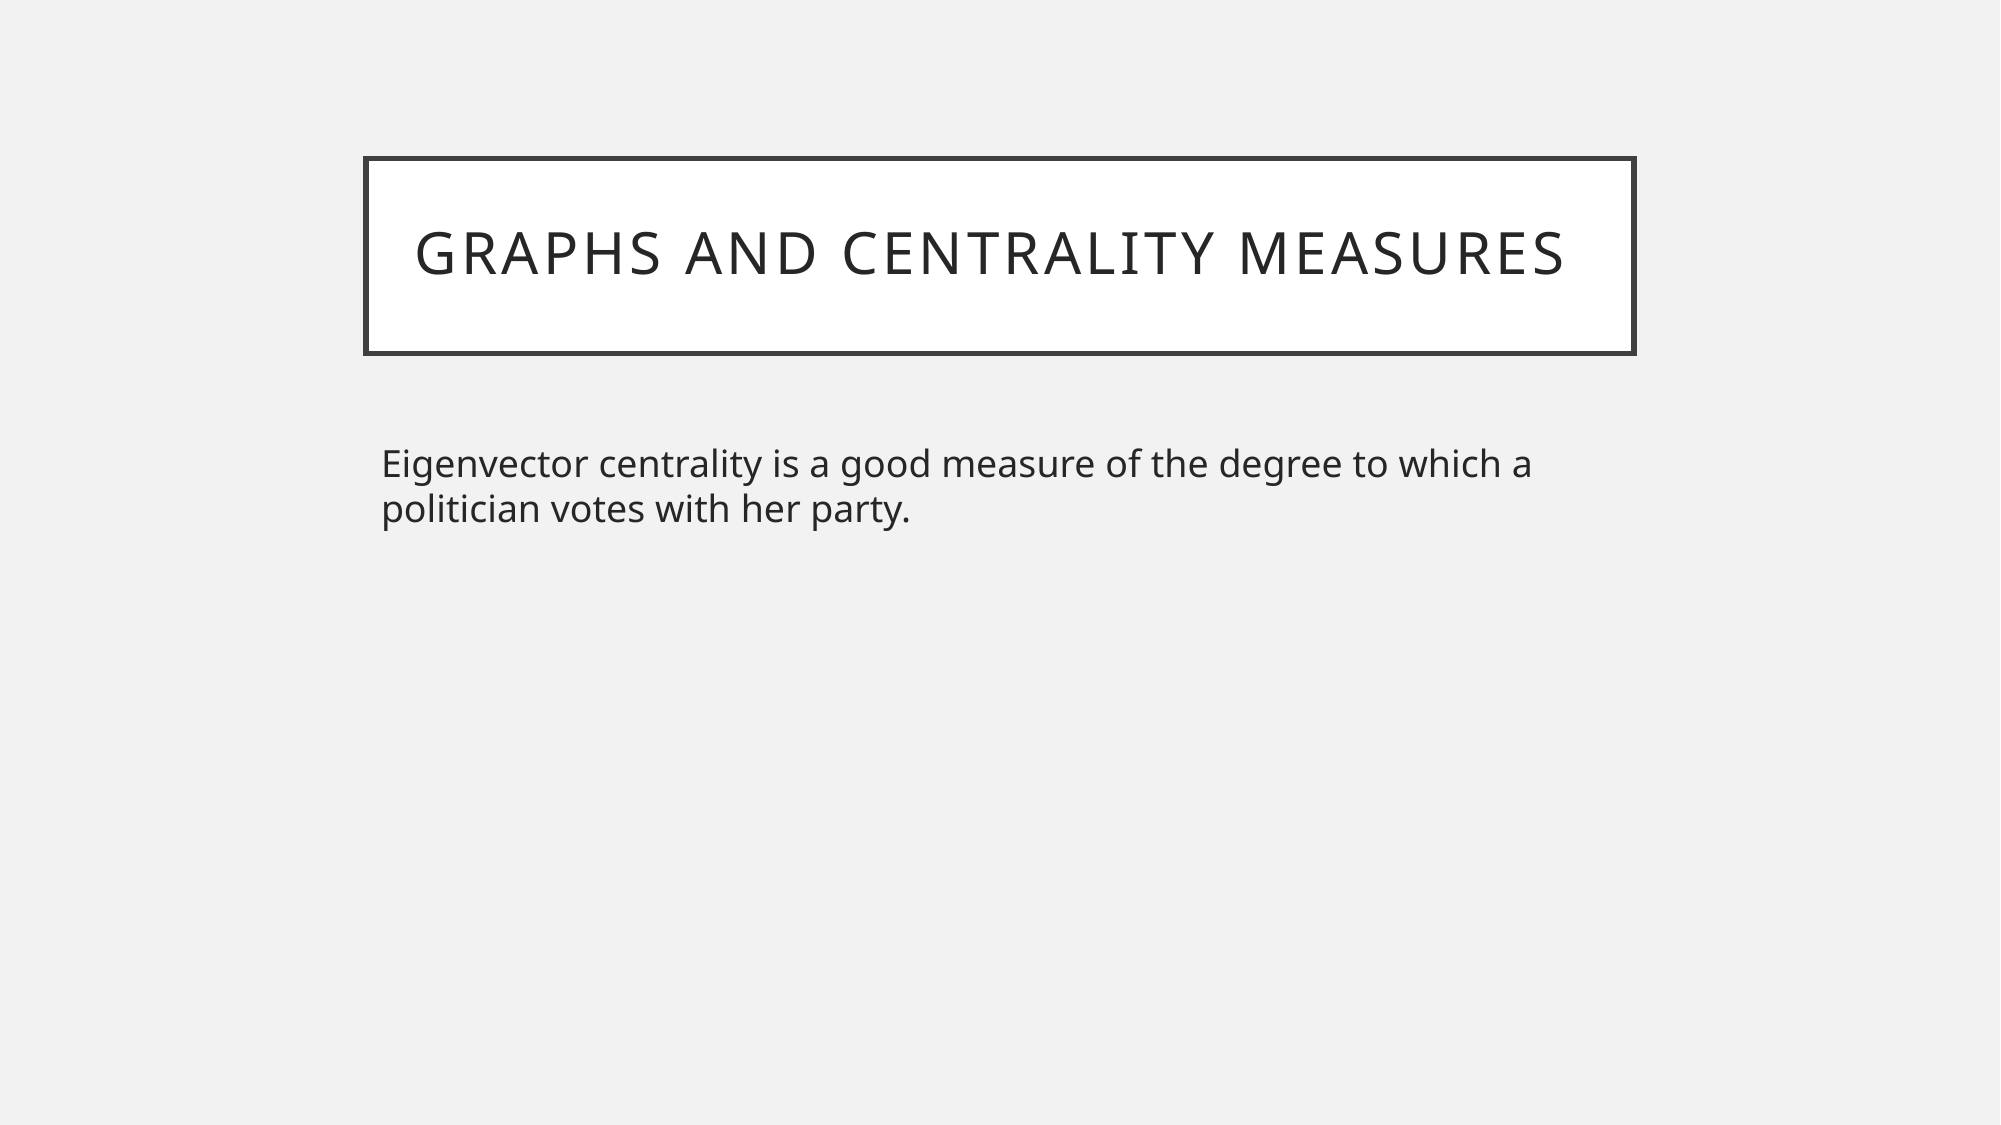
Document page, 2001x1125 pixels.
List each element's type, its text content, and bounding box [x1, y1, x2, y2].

title Graphs and Centrality Measures [363, 156, 1637, 356]
list Eigenvector centrality is a good measure of the degree to which a politician votes with her party. [366, 432, 1634, 942]
